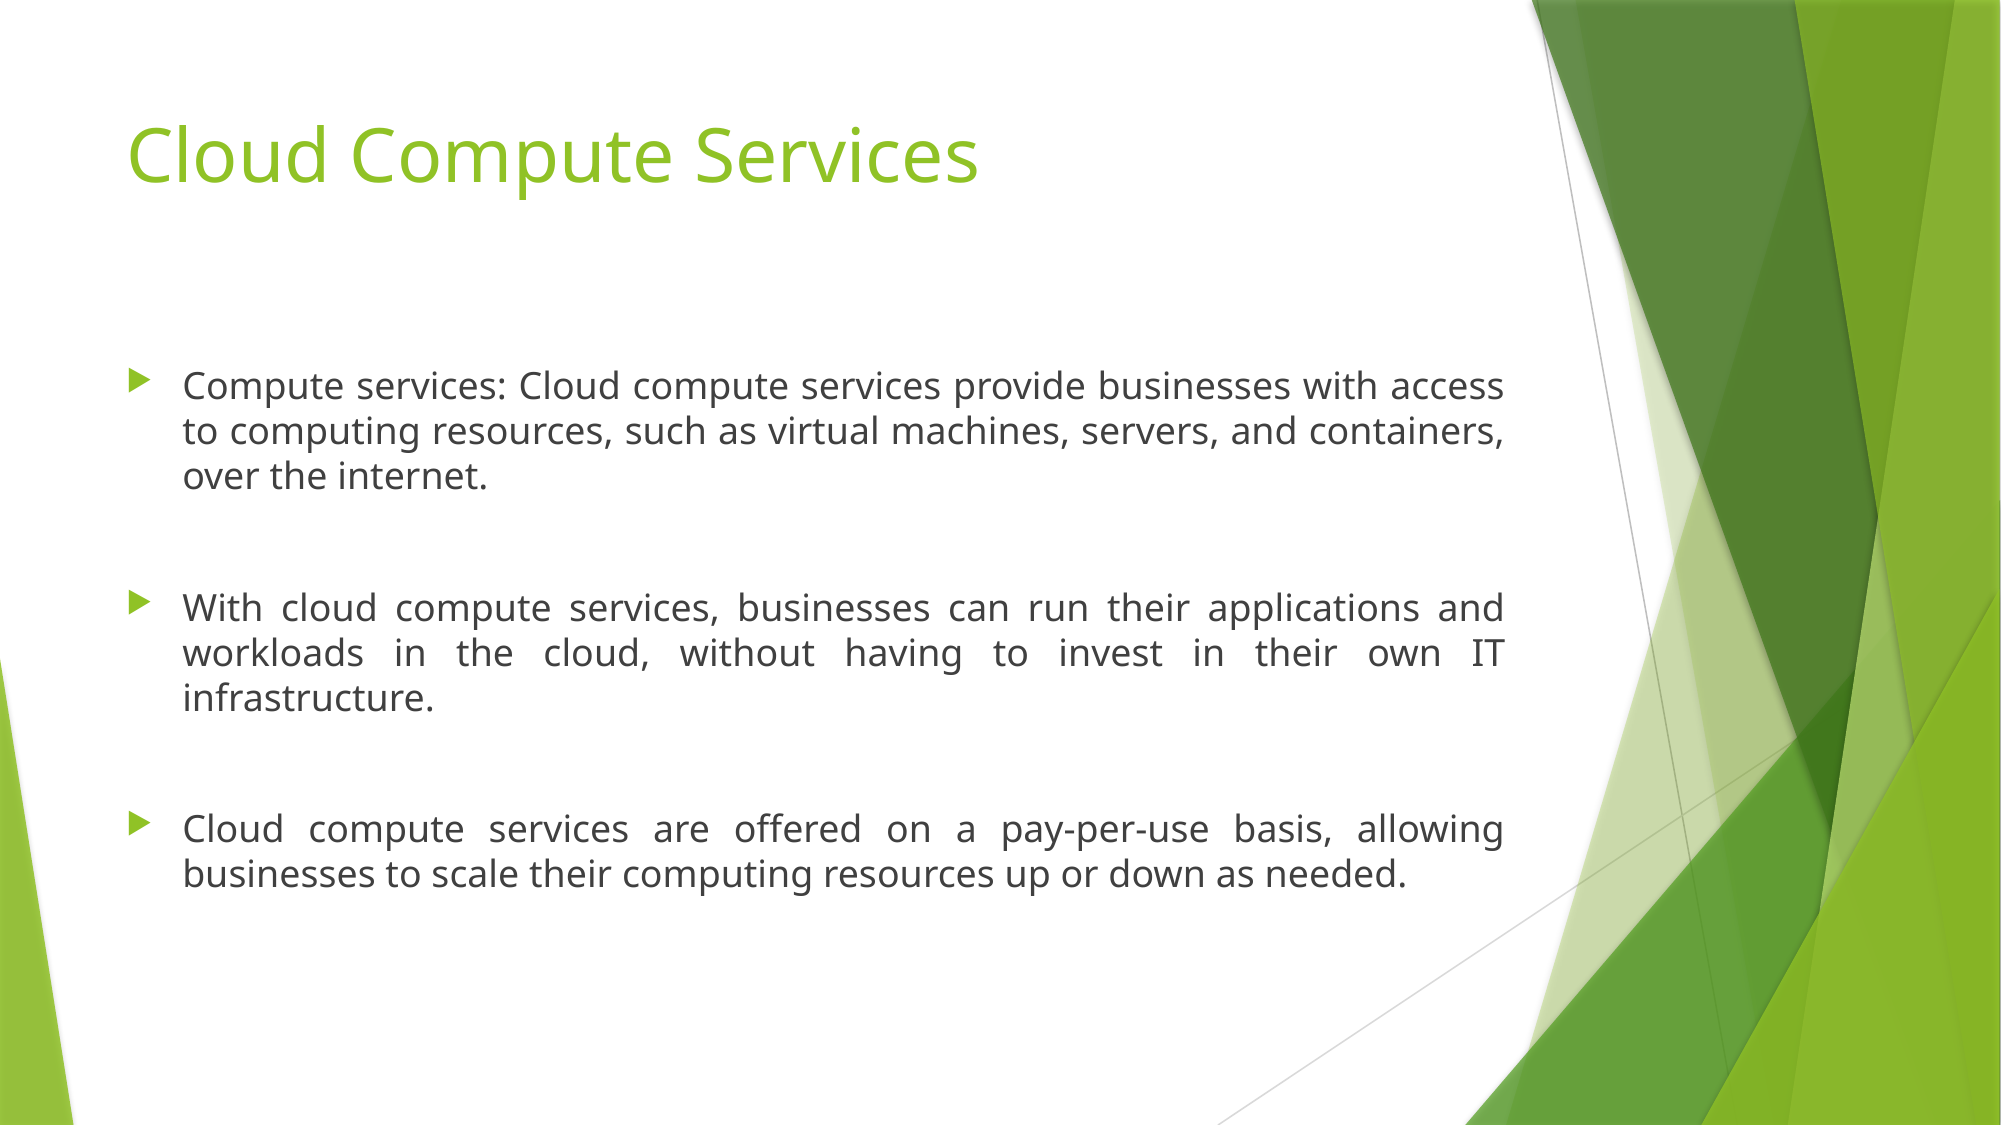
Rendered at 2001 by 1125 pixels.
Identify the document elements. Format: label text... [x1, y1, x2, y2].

list Compute services: Cloud compute services provide businesses with access to computing resources, such as virtual machines, servers, and containers, over the internet. With cloud compute services, businesses can run their applications and workloads in the cloud, without having to invest in their own IT infrastructure. Cloud compute services are offered on a pay-per-use basis, allowing businesses to scale their computing resources up or down as needed. [111, 354, 1522, 992]
title Cloud Compute Services [111, 99, 1522, 317]
